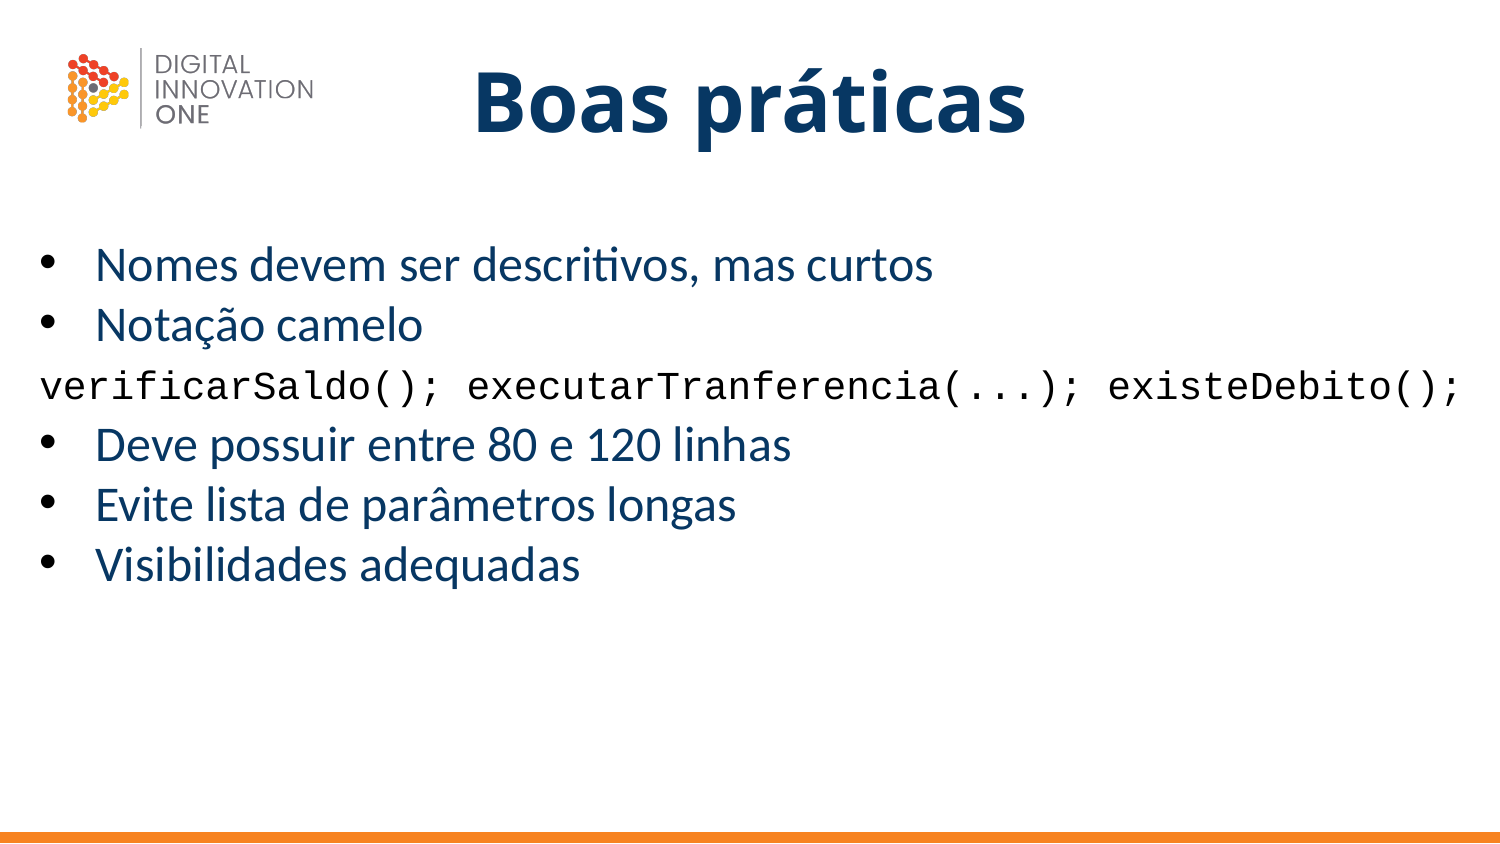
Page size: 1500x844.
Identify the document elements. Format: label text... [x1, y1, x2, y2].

text_box Nomes devem ser descritivos, mas curtos Notação camelo Deve possuir entre 80 e 120 linhas Evite lista de parâmetros longas Visibilidades adequadas [24, 415, 1449, 717]
subtitle Boas práticas [51, 50, 1449, 148]
text_box Nomes devem ser descritivos, mas curtos Notação camelo Deve possuir entre 80 e 120 linhas Evite lista de parâmetros longas Visibilidades adequadas [24, 216, 1449, 352]
text_box [0, 832, 1500, 843]
picture [50, 39, 331, 138]
text_box verificarSaldo(); executarTranferencia(...); existeDebito(); [24, 352, 1500, 415]
